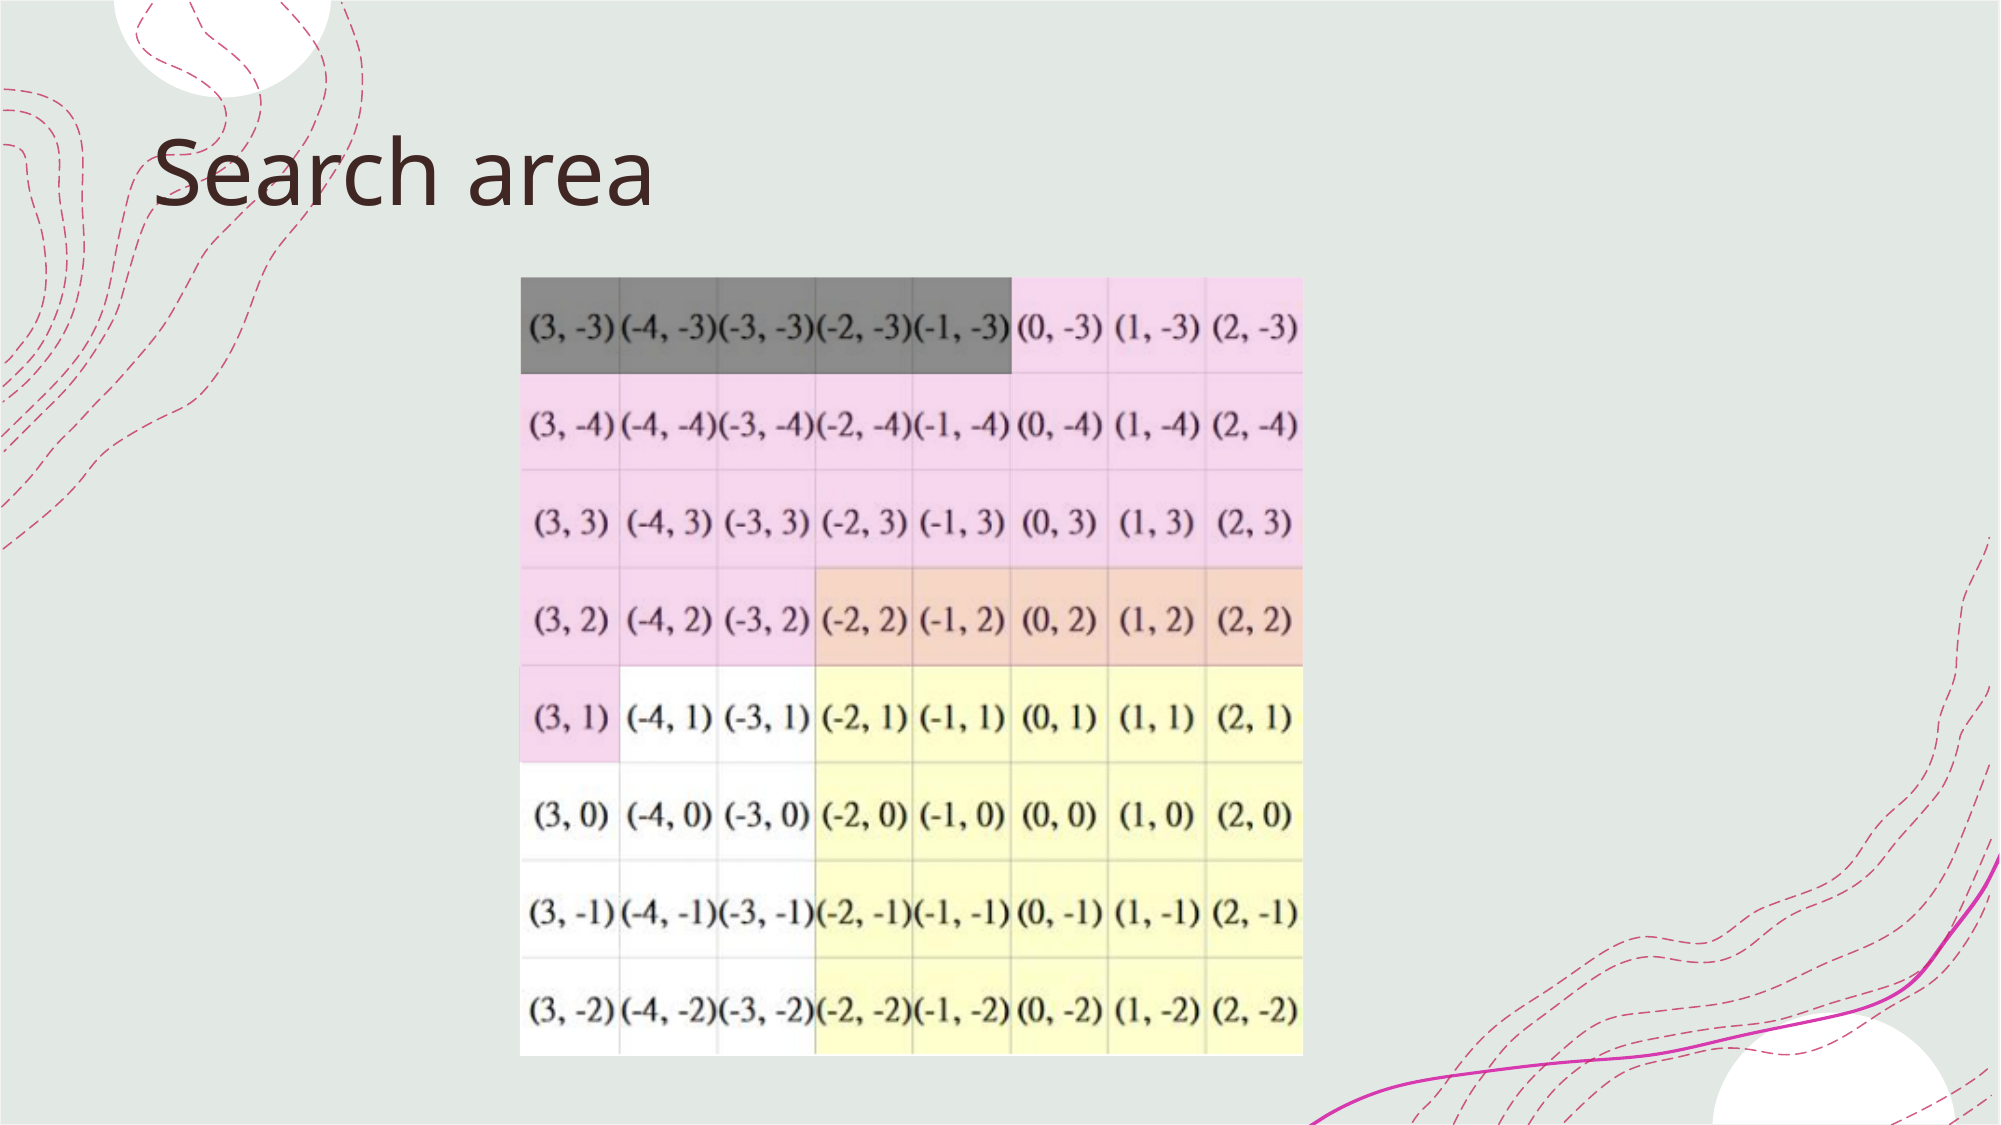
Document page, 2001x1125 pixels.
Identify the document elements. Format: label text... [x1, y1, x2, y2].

title Search area [137, 59, 1863, 278]
picture [519, 277, 1304, 1056]
